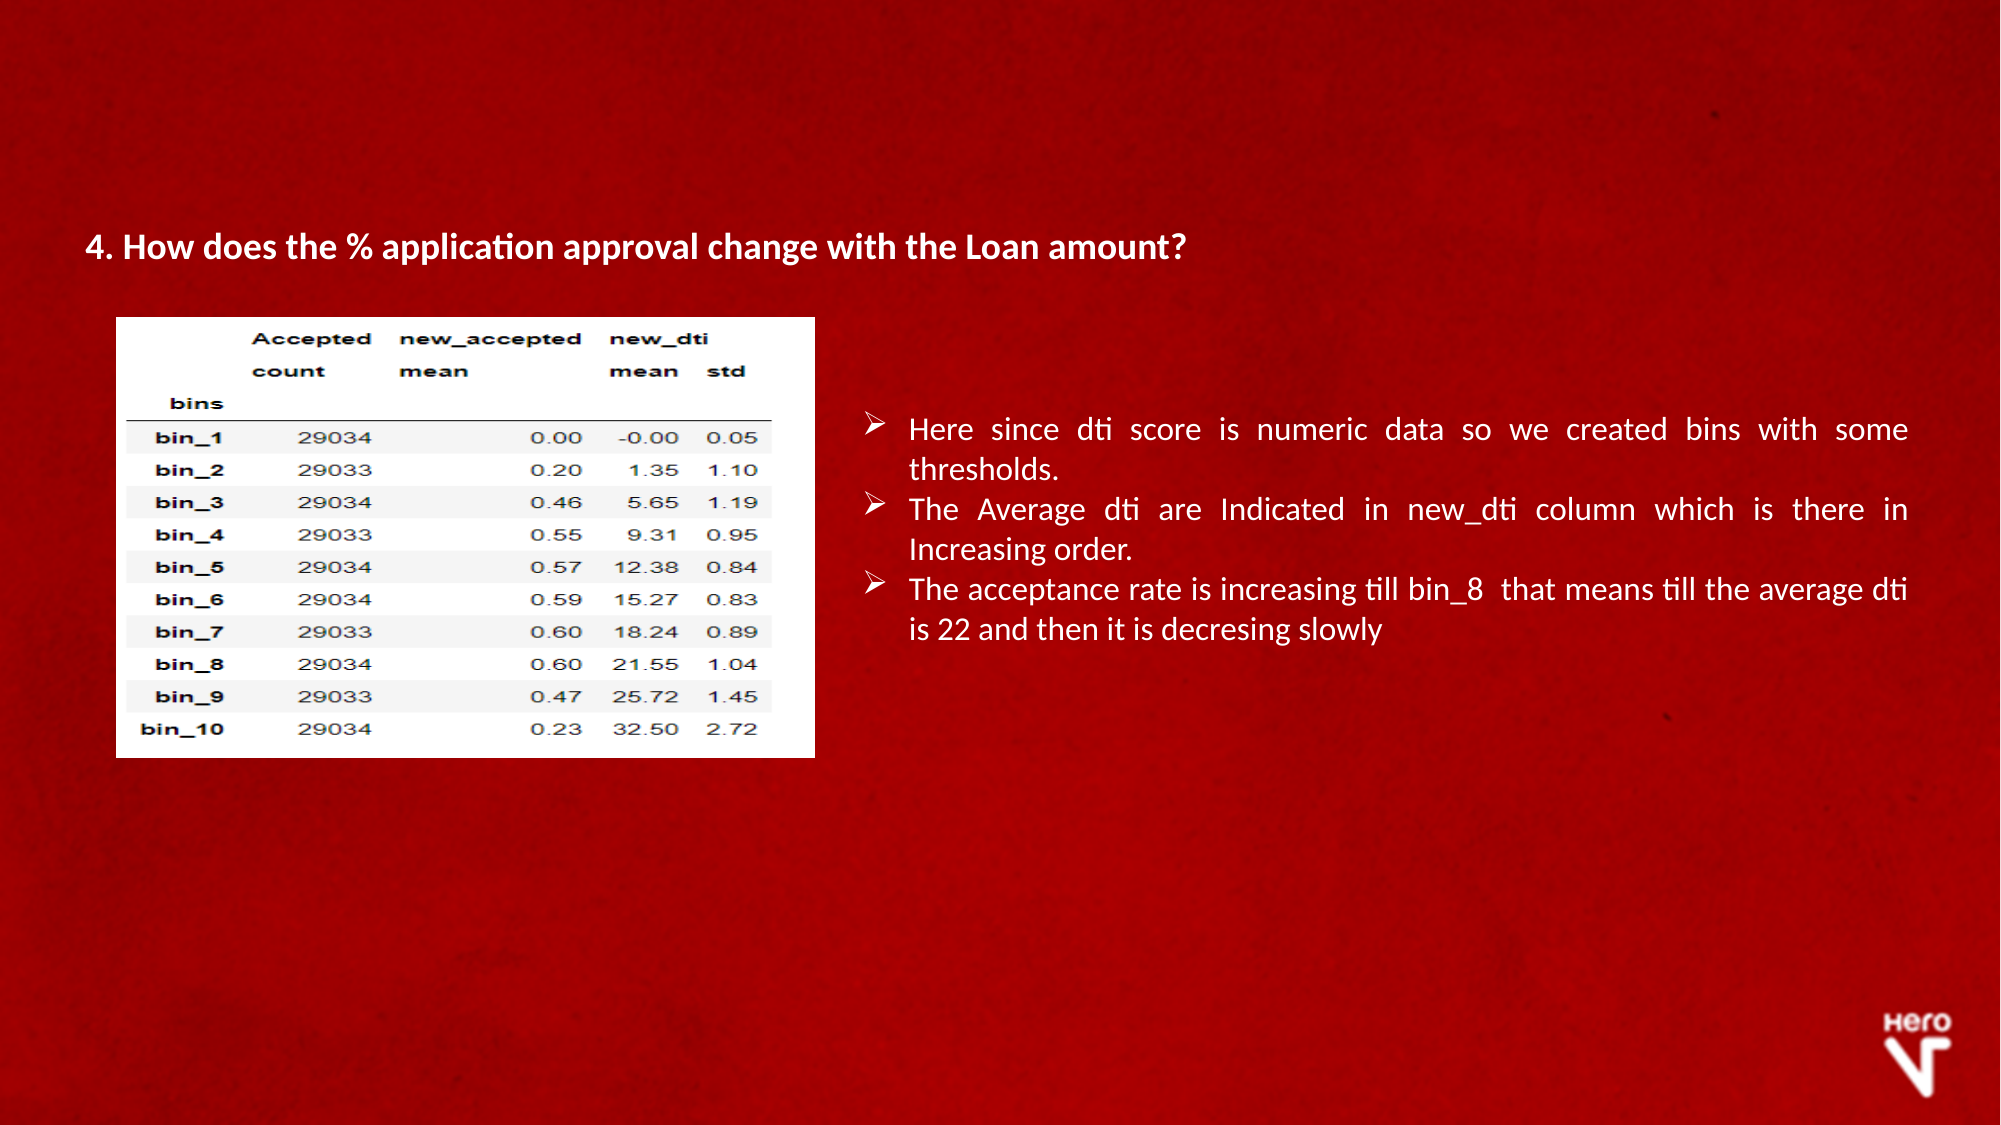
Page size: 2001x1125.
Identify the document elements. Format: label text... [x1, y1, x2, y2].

text_box 4. How does the % application approval change with the Loan amount? [70, 214, 1751, 274]
picture [0, 0, 2001, 1125]
text_box Here since dti score is numeric data so we created bins with some thresholds. The Average dti are Indicated in new_dti column which is there in Increasing order. The acceptance rate is increasing till bin_8 that means till the average dti is 22 and then it is decresing slowly [847, 400, 1925, 655]
